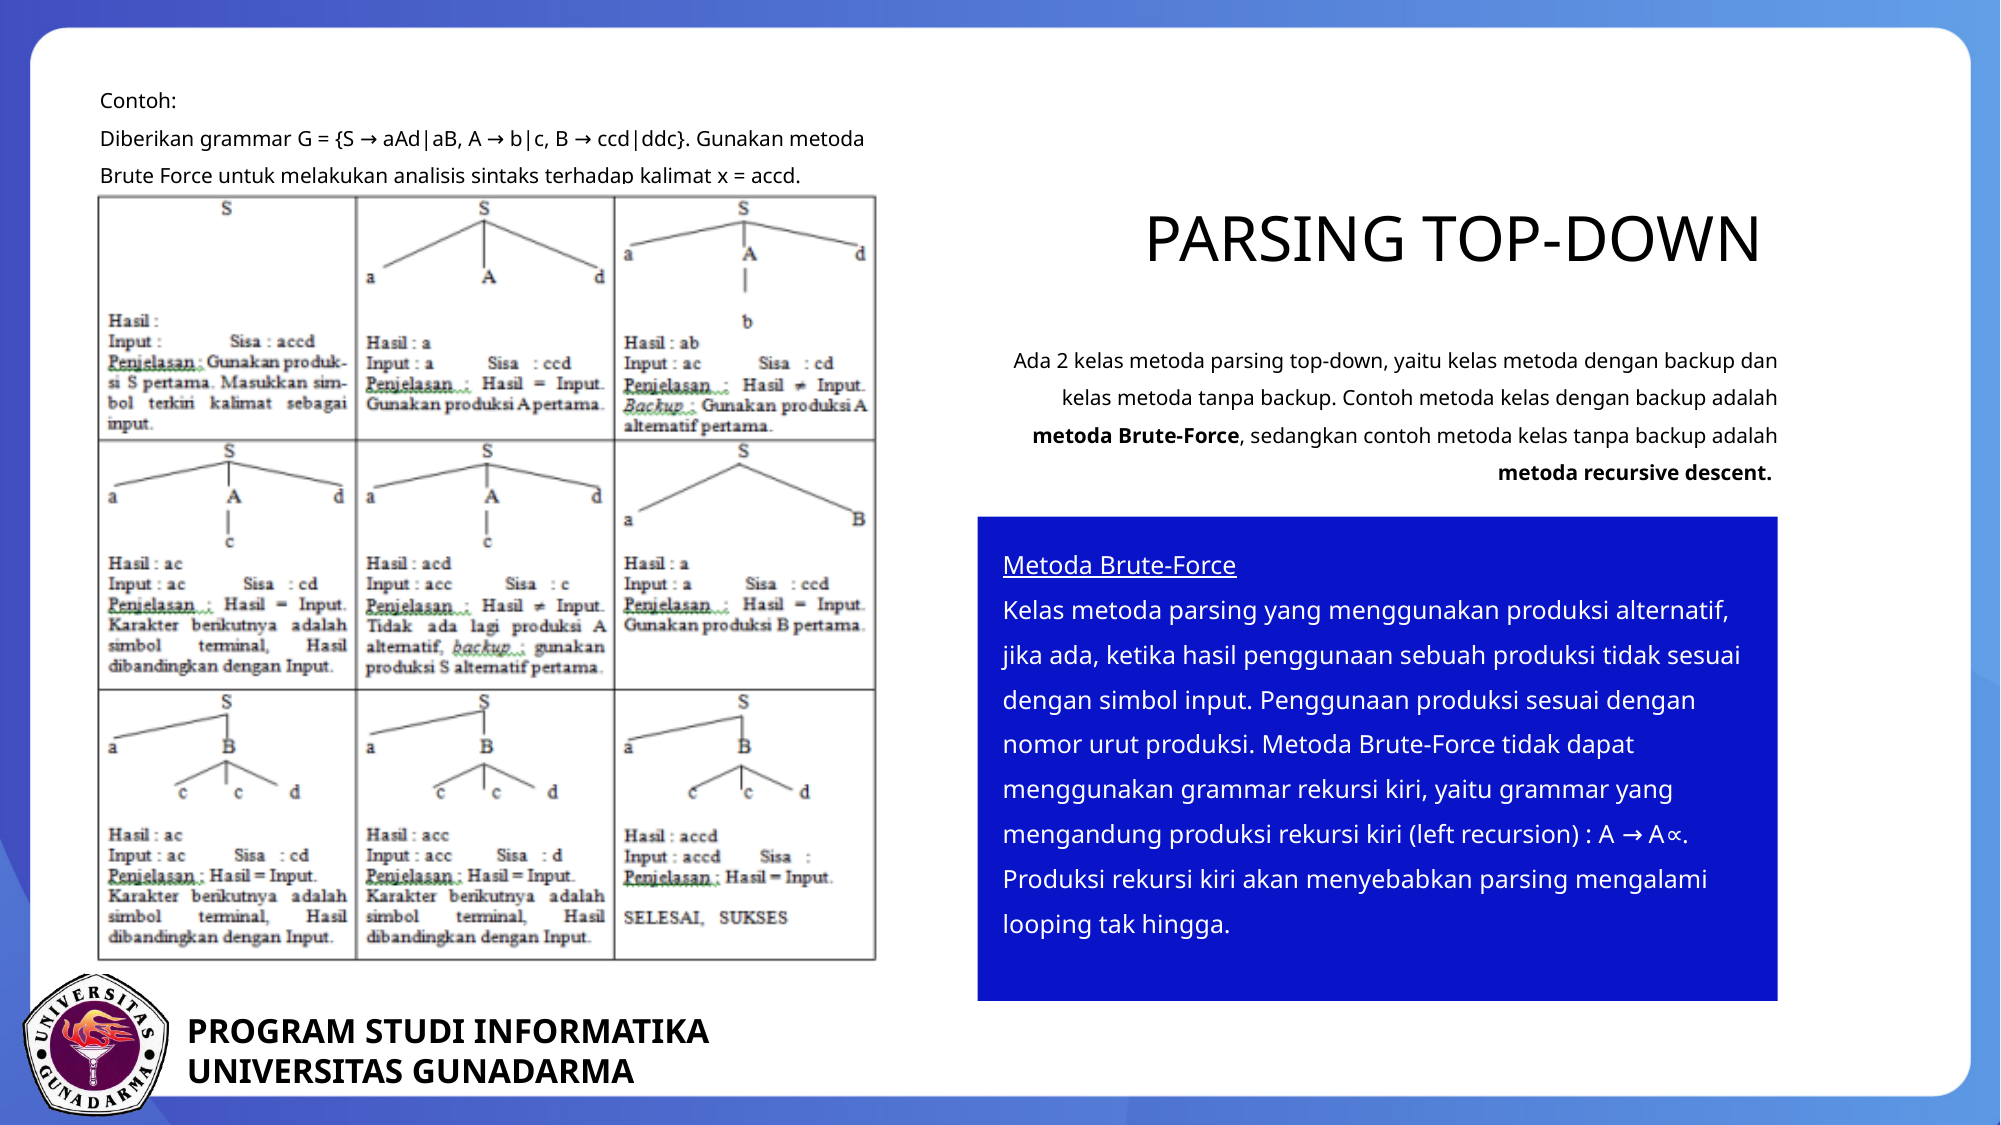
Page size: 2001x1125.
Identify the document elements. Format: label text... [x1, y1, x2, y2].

text_box [977, 516, 1779, 1002]
text_box Metoda Brute-Force Kelas metoda parsing yang menggunakan produksi alternatif, jika ada, ketika hasil penggunaan sebuah produksi tidak sesuai dengan simbol input. Penggunaan produksi sesuai dengan nomor urut produksi. Metoda Brute-Force tidak dapat menggunakan grammar rekursi kiri, yaitu grammar yang mengandung produksi rekursi kiri (left recursion) : A → A∝. Produksi rekursi kiri akan menyebabkan parsing mengalami looping tak hingga. [1002, 534, 1753, 984]
picture [0, 0, 2001, 1125]
text_box Contoh: Diberikan grammar G = {S → aAd|aB, A → b|c, B → ccd|ddc}. Gunakan metoda Brute Force untuk melakukan analisis sintaks terhadap kalimat x = accd. [99, 75, 886, 184]
text_box Parsing Top-down [1068, 191, 1778, 282]
text_box Ada 2 kelas metoda parsing top-down, yaitu kelas metoda dengan backup dan kelas metoda tanpa backup. Contoh metoda kelas dengan backup adalah metoda Brute-Force, sedangkan contoh metoda kelas tanpa backup adalah metoda recursive descent. [977, 334, 1778, 485]
